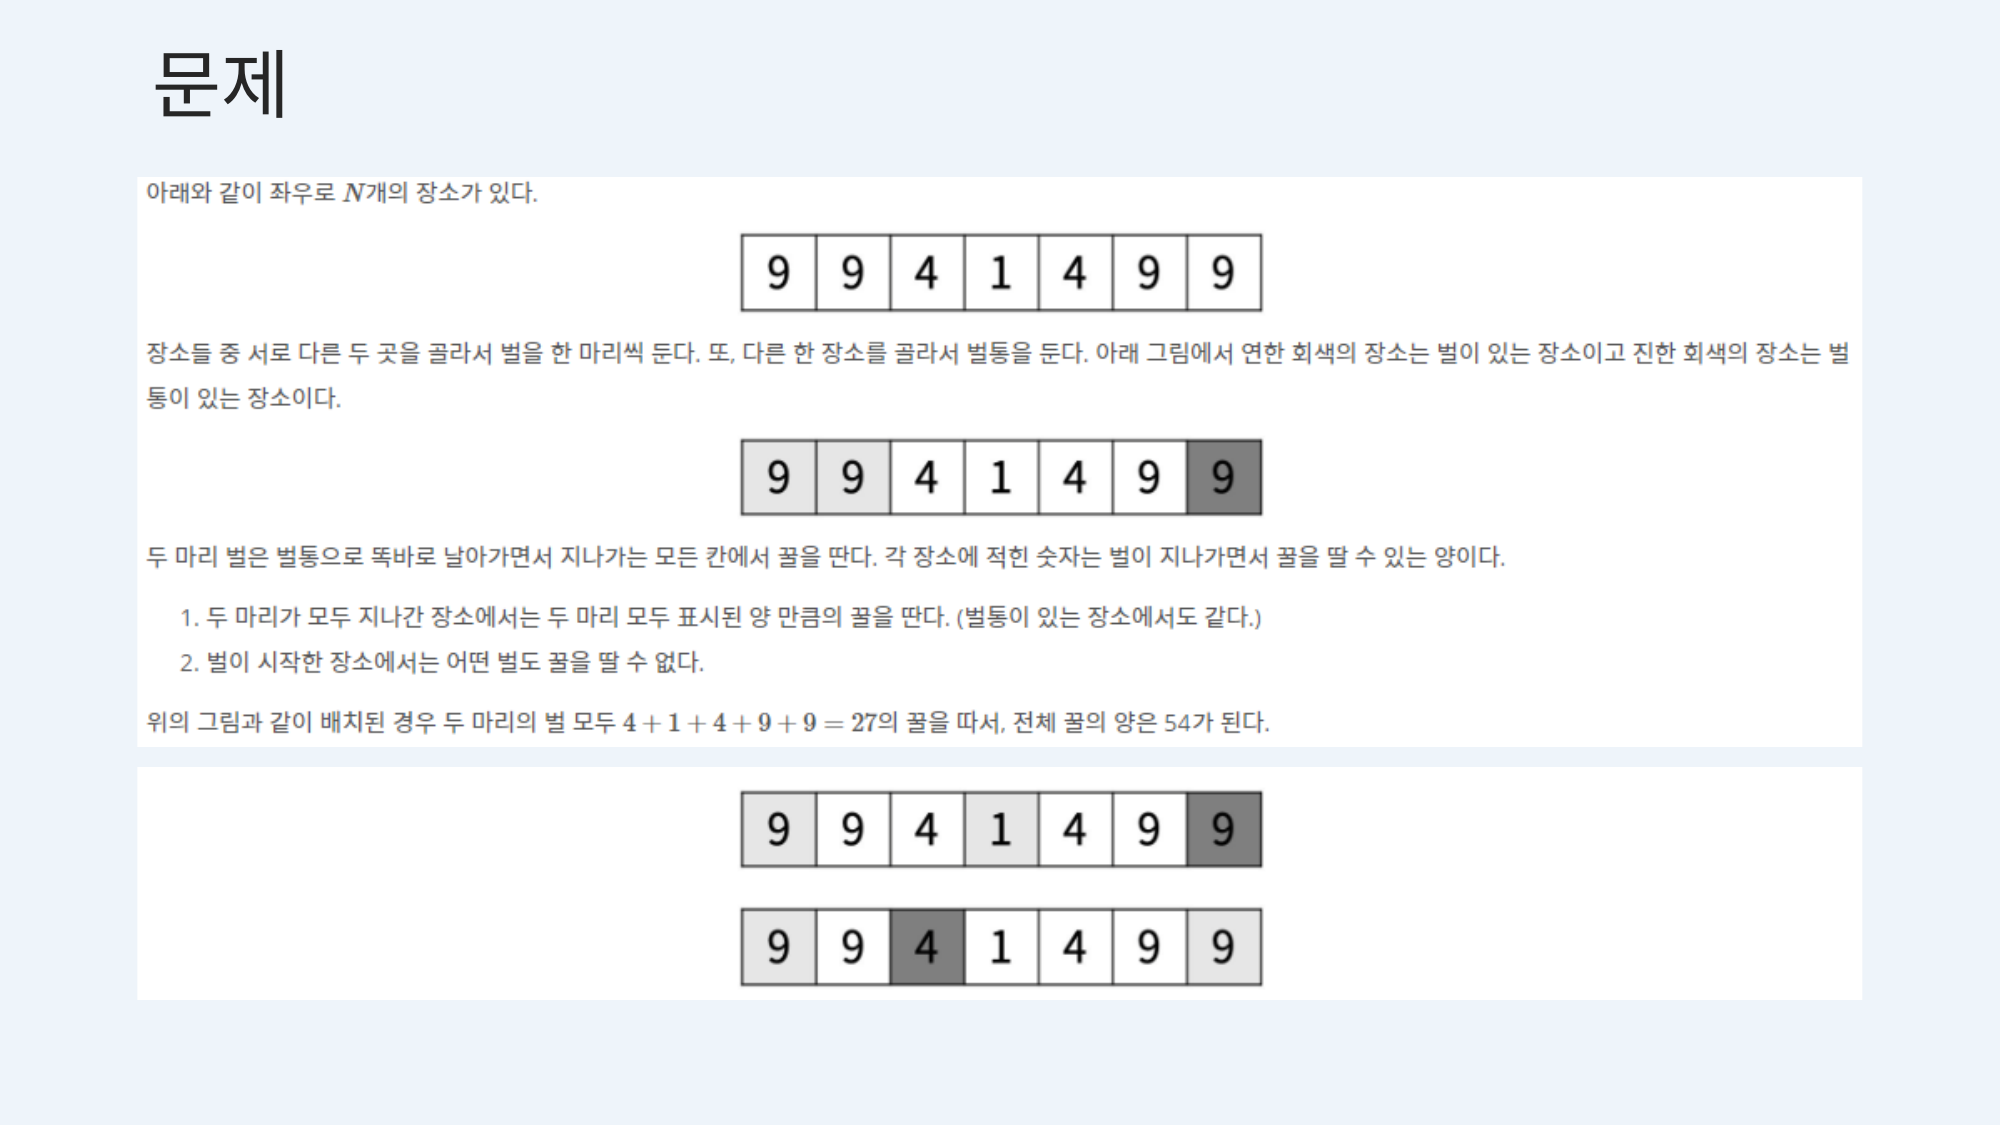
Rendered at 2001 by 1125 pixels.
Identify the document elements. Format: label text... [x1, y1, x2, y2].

title 문제 [137, 14, 1863, 161]
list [137, 177, 1863, 747]
picture [137, 767, 1863, 1000]
